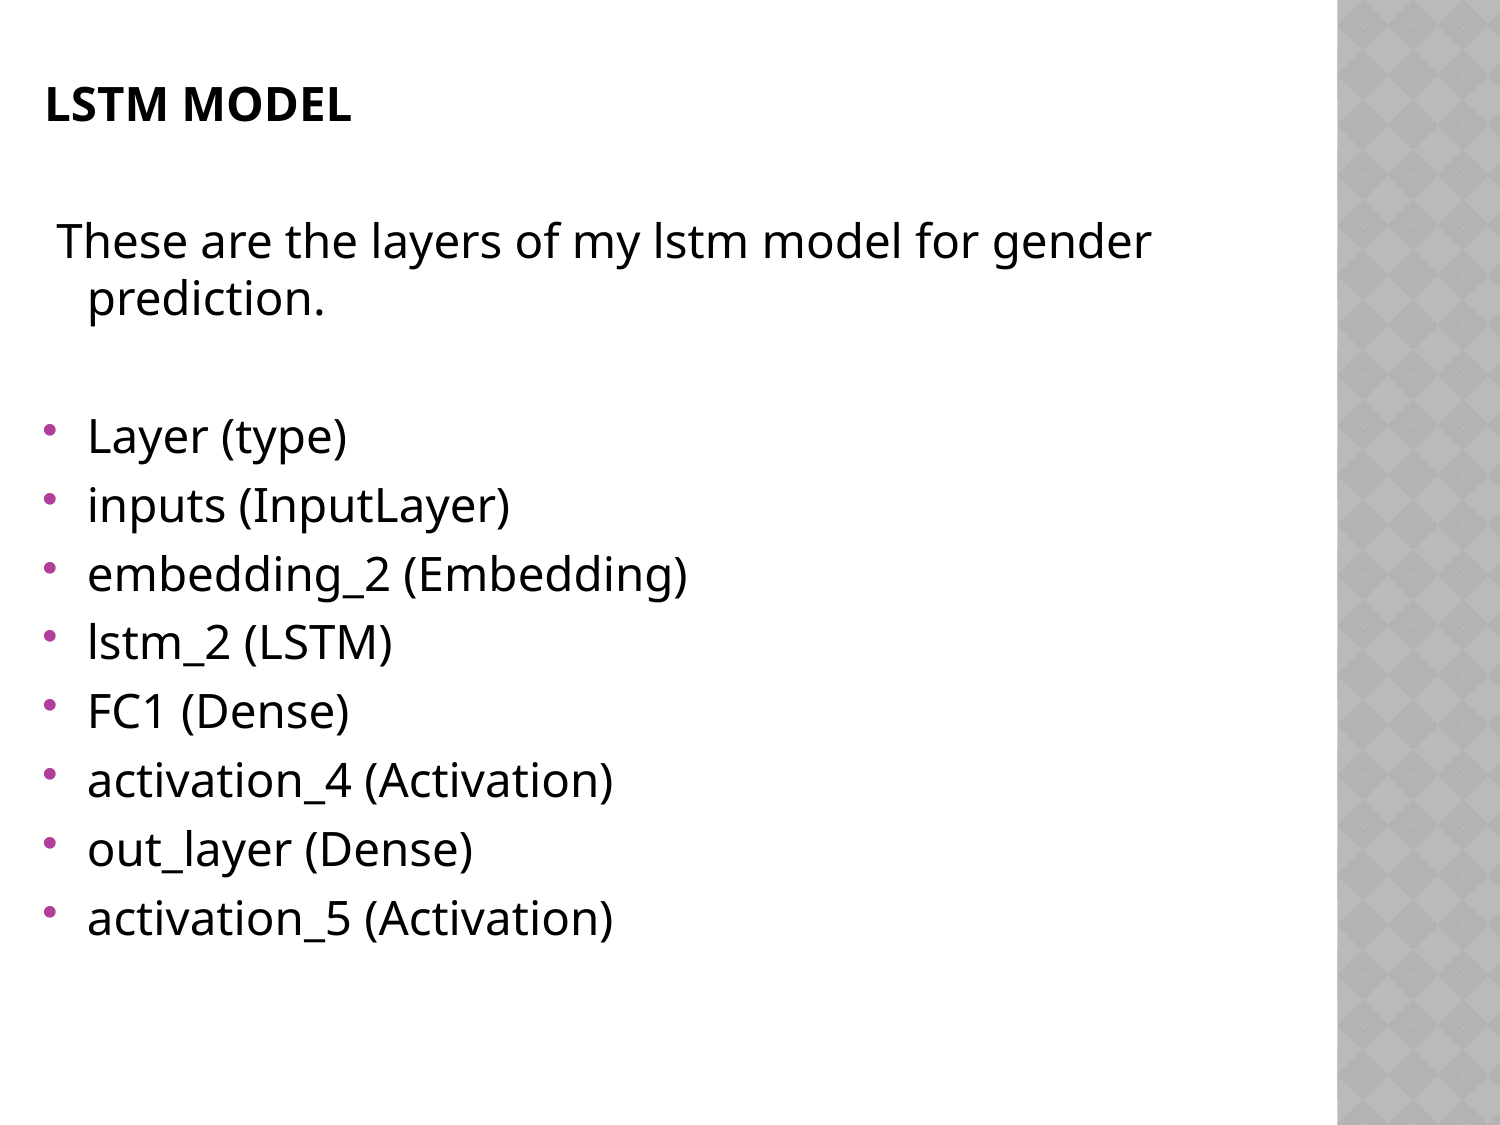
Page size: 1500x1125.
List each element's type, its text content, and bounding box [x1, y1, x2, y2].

list LSTM MODEL These are the layers of my lstm model for gender prediction. Layer (type) inputs (InputLayer) embedding_2 (Embedding) lstm_2 (LSTM) FC1 (Dense) activation_4 (Activation) out_layer (Dense) activation_5 (Activation) [29, 66, 1284, 953]
